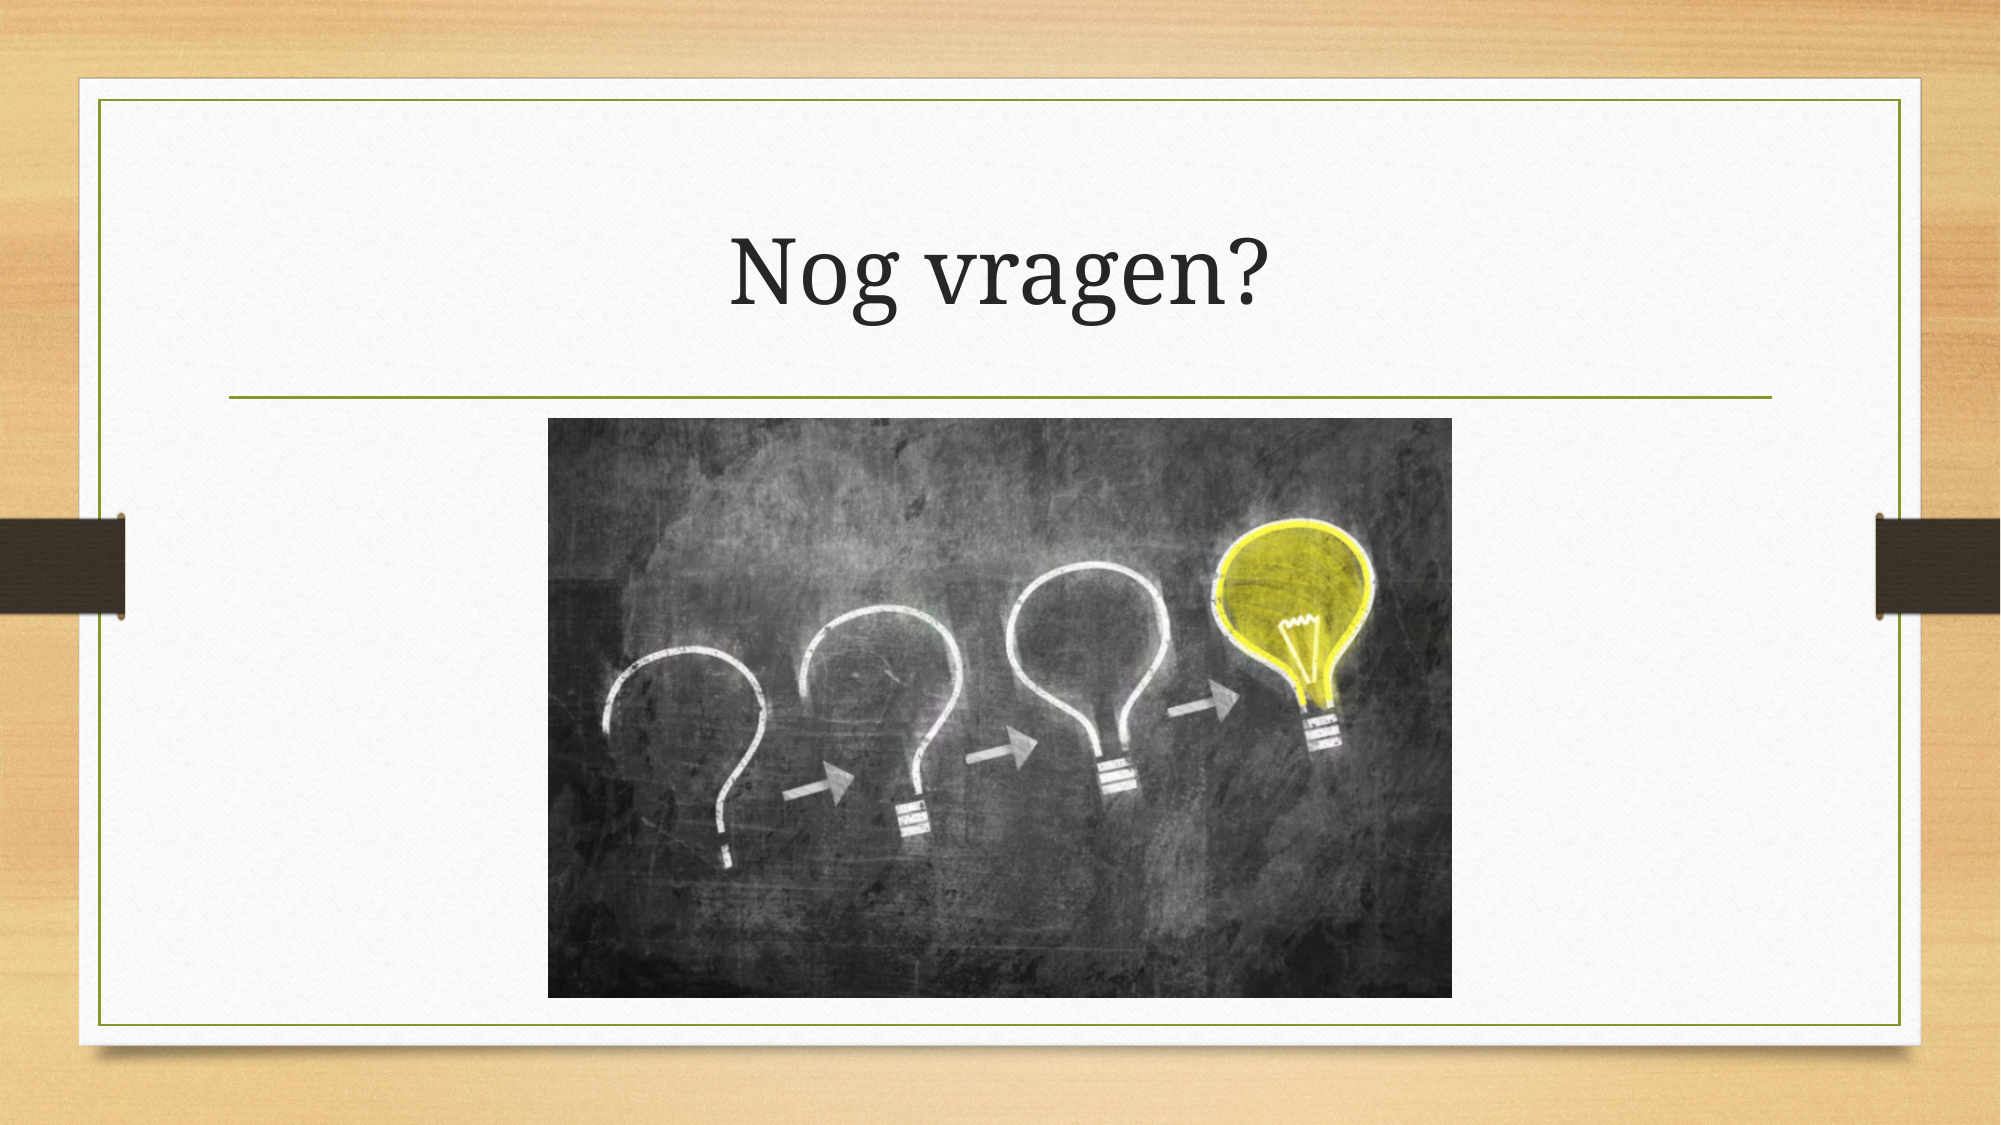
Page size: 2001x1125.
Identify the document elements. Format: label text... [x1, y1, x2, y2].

picture [0, 0, 2001, 1125]
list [547, 417, 1453, 998]
title Nog vragen? [212, 161, 1788, 375]
